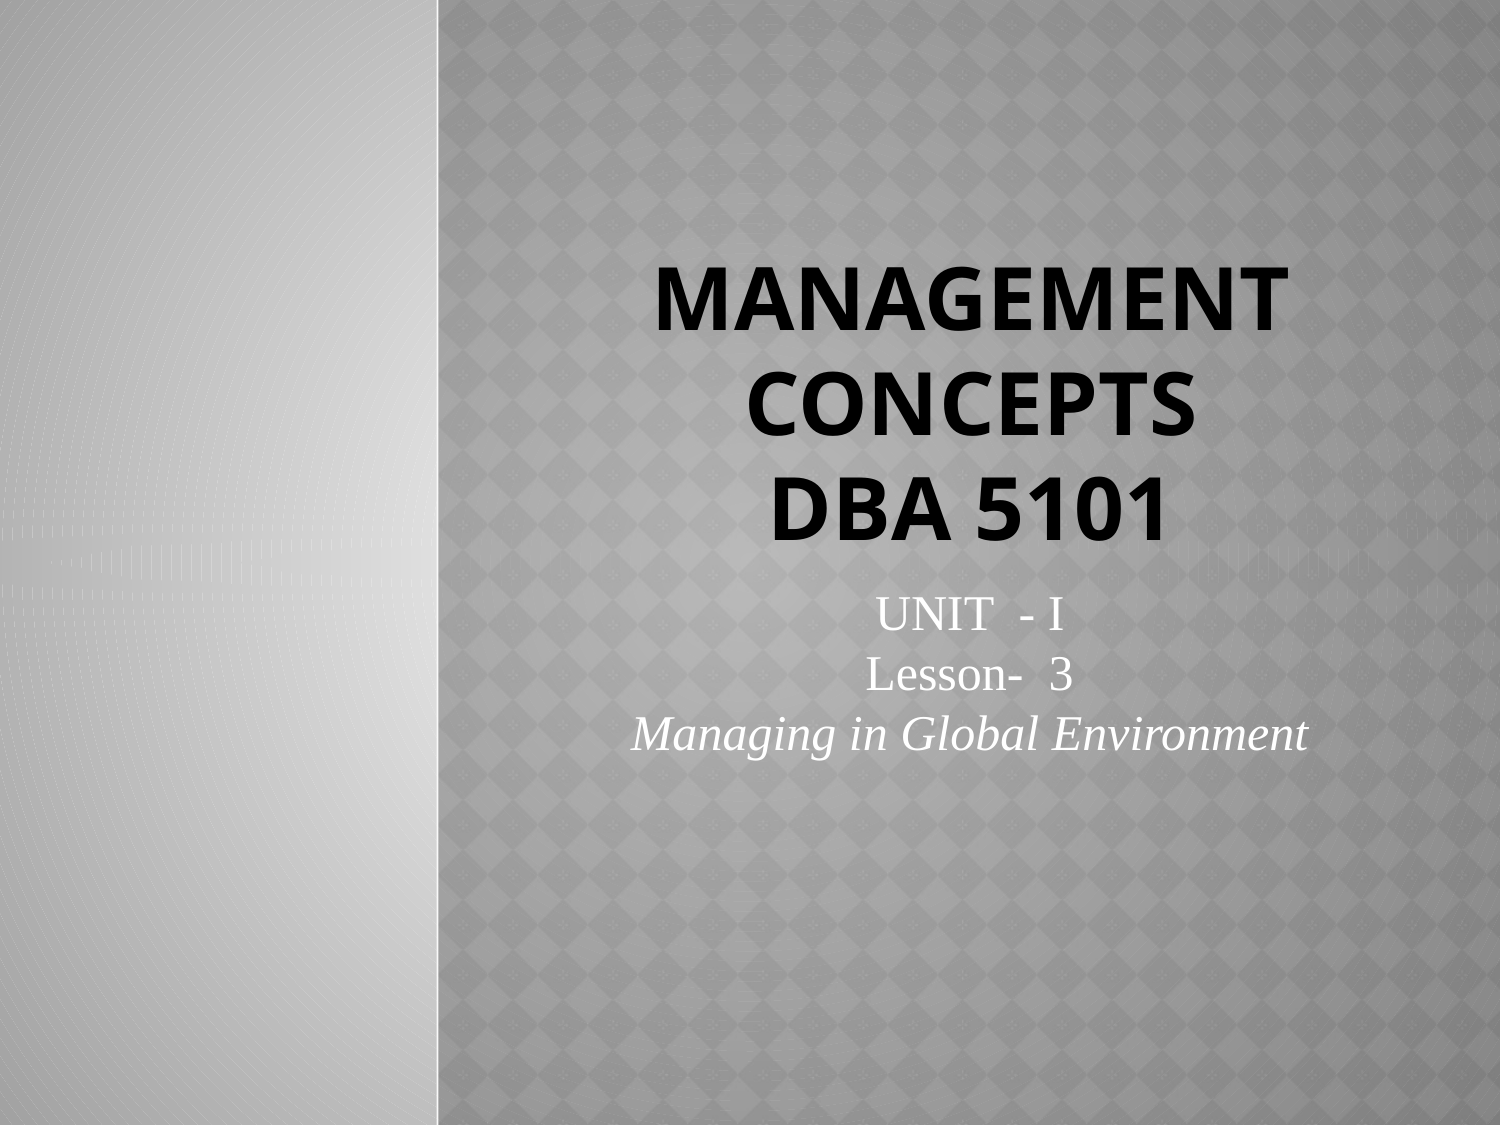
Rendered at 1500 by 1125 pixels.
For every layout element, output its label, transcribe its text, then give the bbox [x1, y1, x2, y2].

subtitle UNIT - I Lesson- 3 Managing in Global Environment [550, 580, 1390, 762]
title MANAGEMENT CONCEPTS DBA 5101 [552, 87, 1390, 558]
